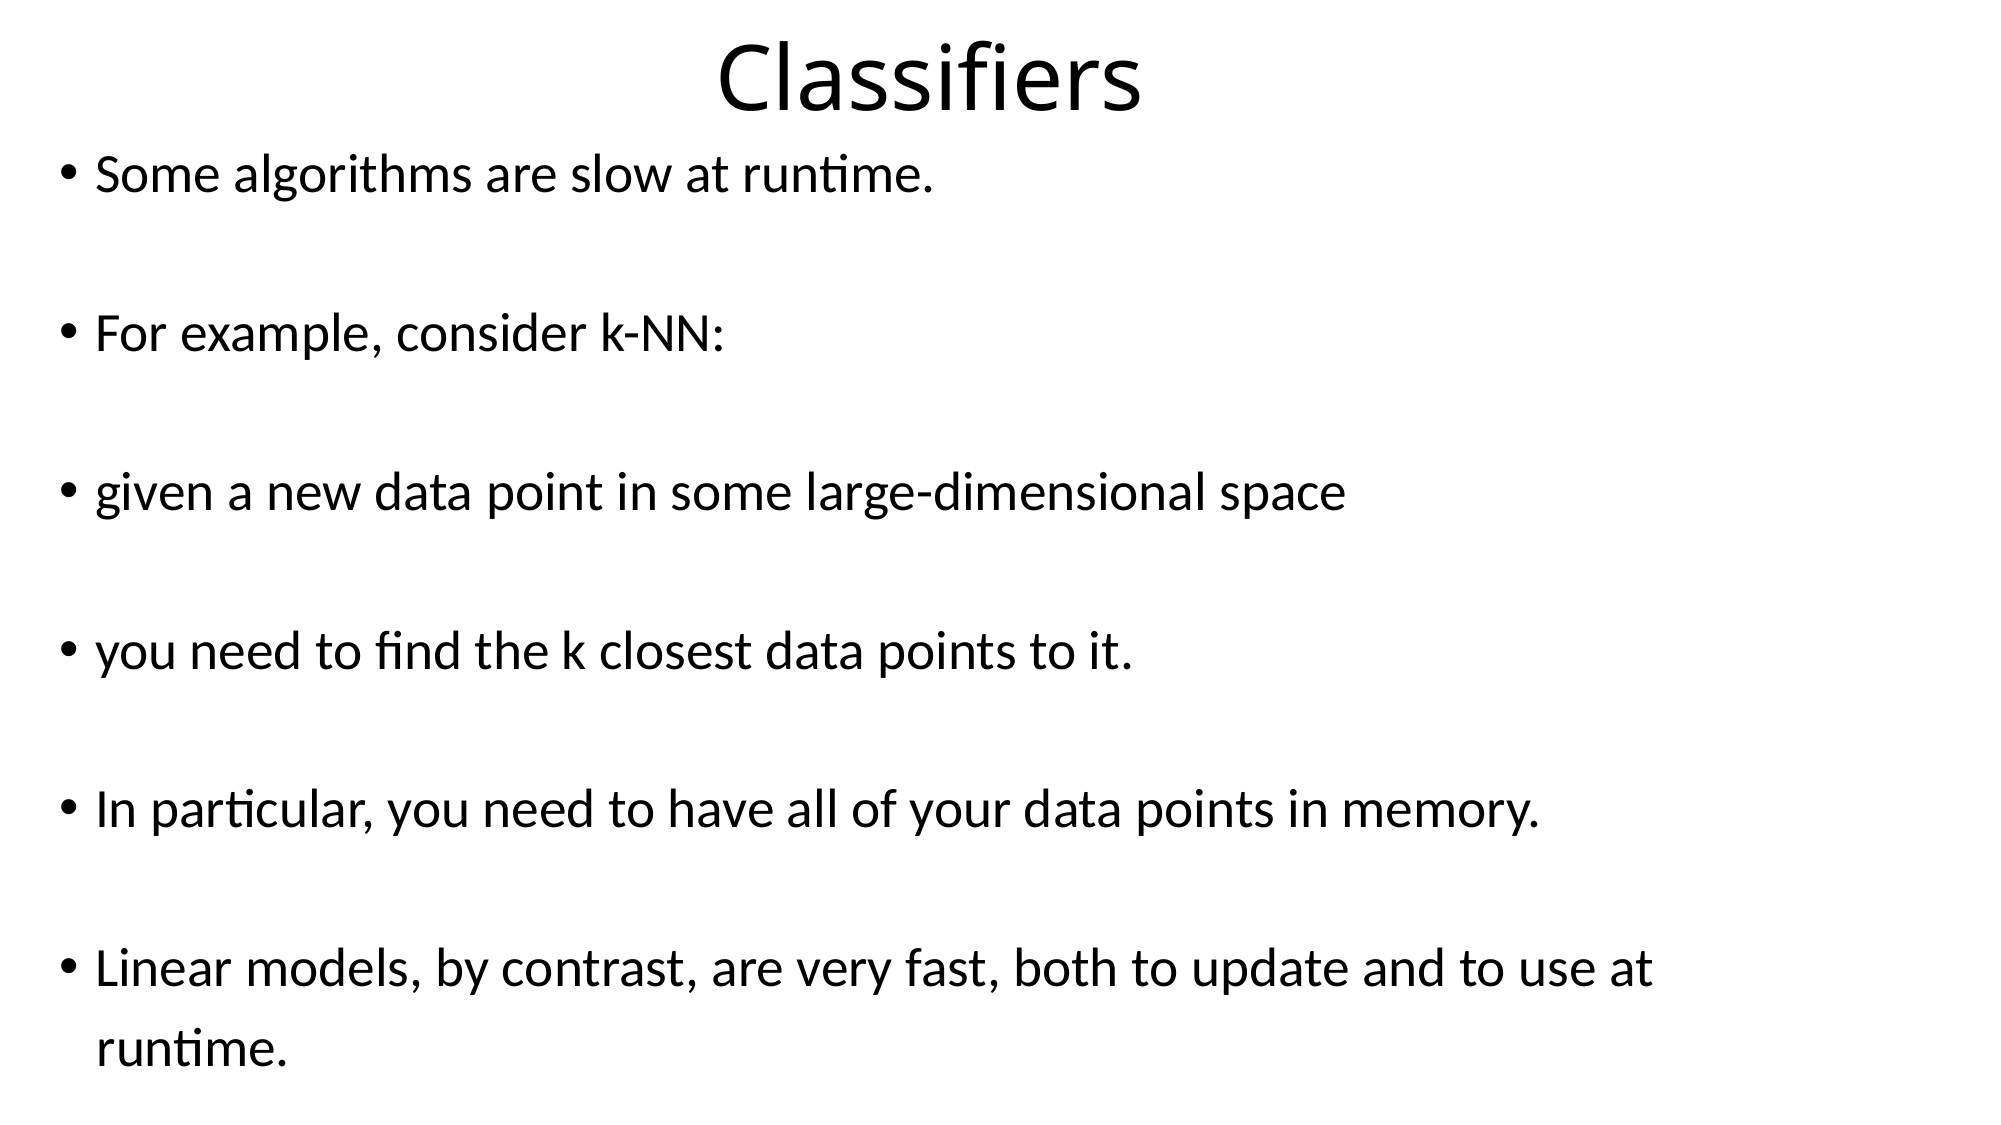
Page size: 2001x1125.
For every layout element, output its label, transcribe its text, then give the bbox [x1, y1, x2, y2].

title Classifiers [67, 23, 1793, 137]
list Some algorithms are slow at runtime. For example, consider k-NN: given a new data point in some large-dimensional space you need to find the k closest data points to it. In particular, you need to have all of your data points in memory. Linear models, by contrast, are very fast, both to update and to use at runtime. [44, 137, 1863, 1095]
